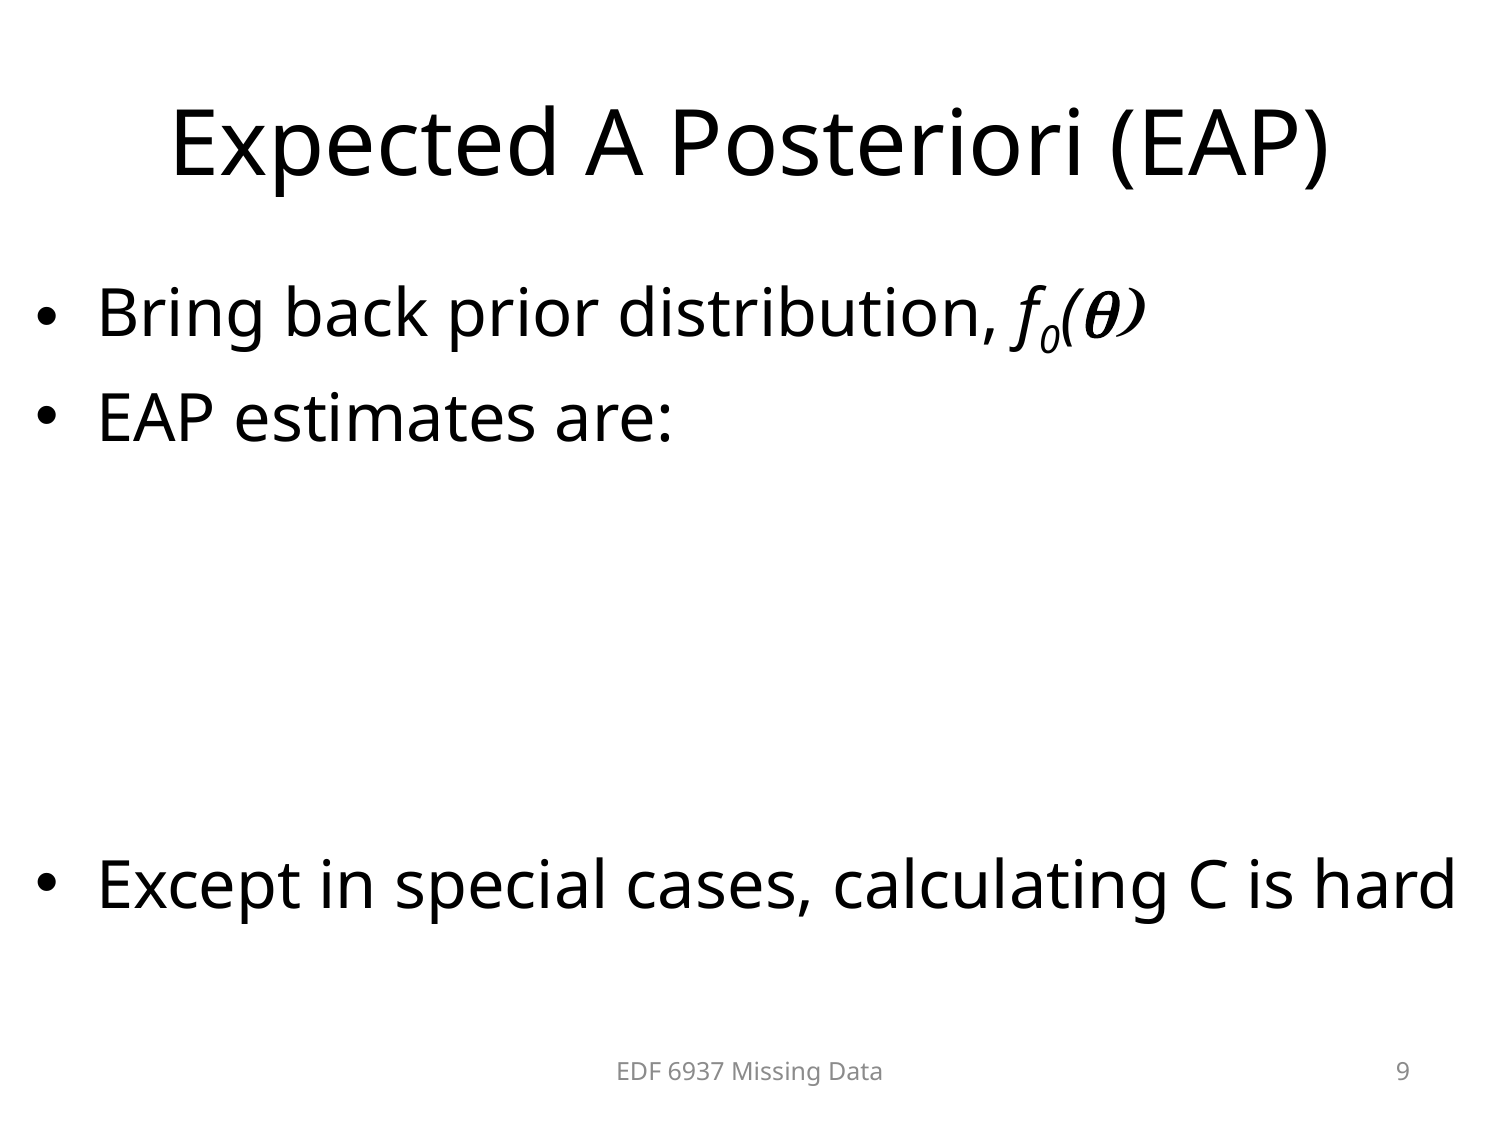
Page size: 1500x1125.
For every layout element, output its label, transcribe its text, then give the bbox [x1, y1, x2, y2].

title Expected A Posteriori (EAP) [75, 45, 1425, 233]
slide_number 9 [1074, 1042, 1425, 1103]
footer EDF 6937 Missing Data [512, 1042, 988, 1103]
